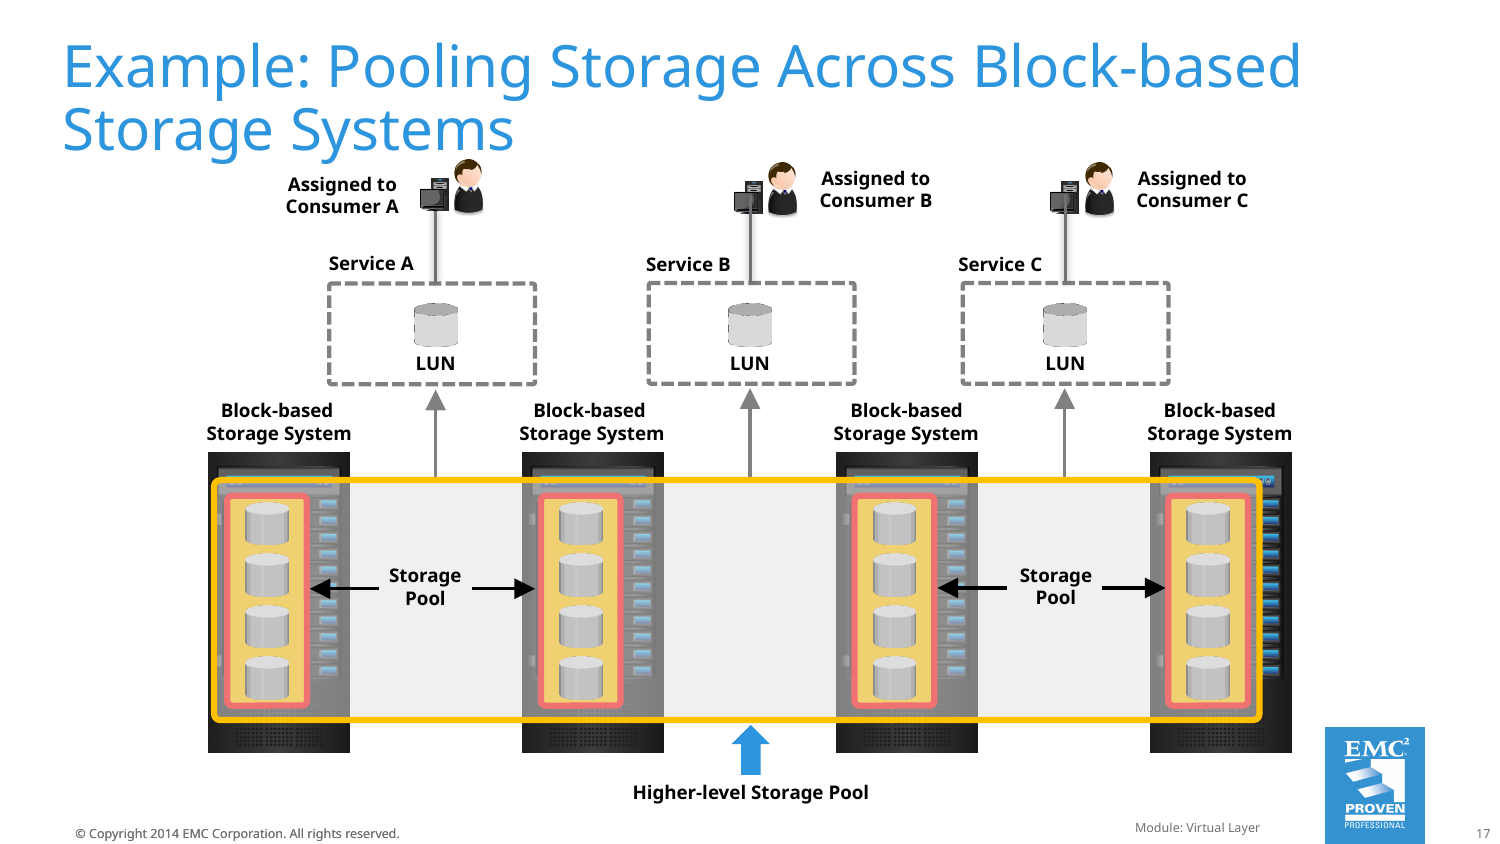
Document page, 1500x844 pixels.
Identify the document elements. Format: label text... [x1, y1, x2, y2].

footer Module: Virtual Layer [425, 812, 1275, 835]
picture [1325, 727, 1425, 844]
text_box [208, 159, 1292, 800]
title Example: Pooling Storage Across Block-based Storage Systems [62, 37, 1450, 113]
